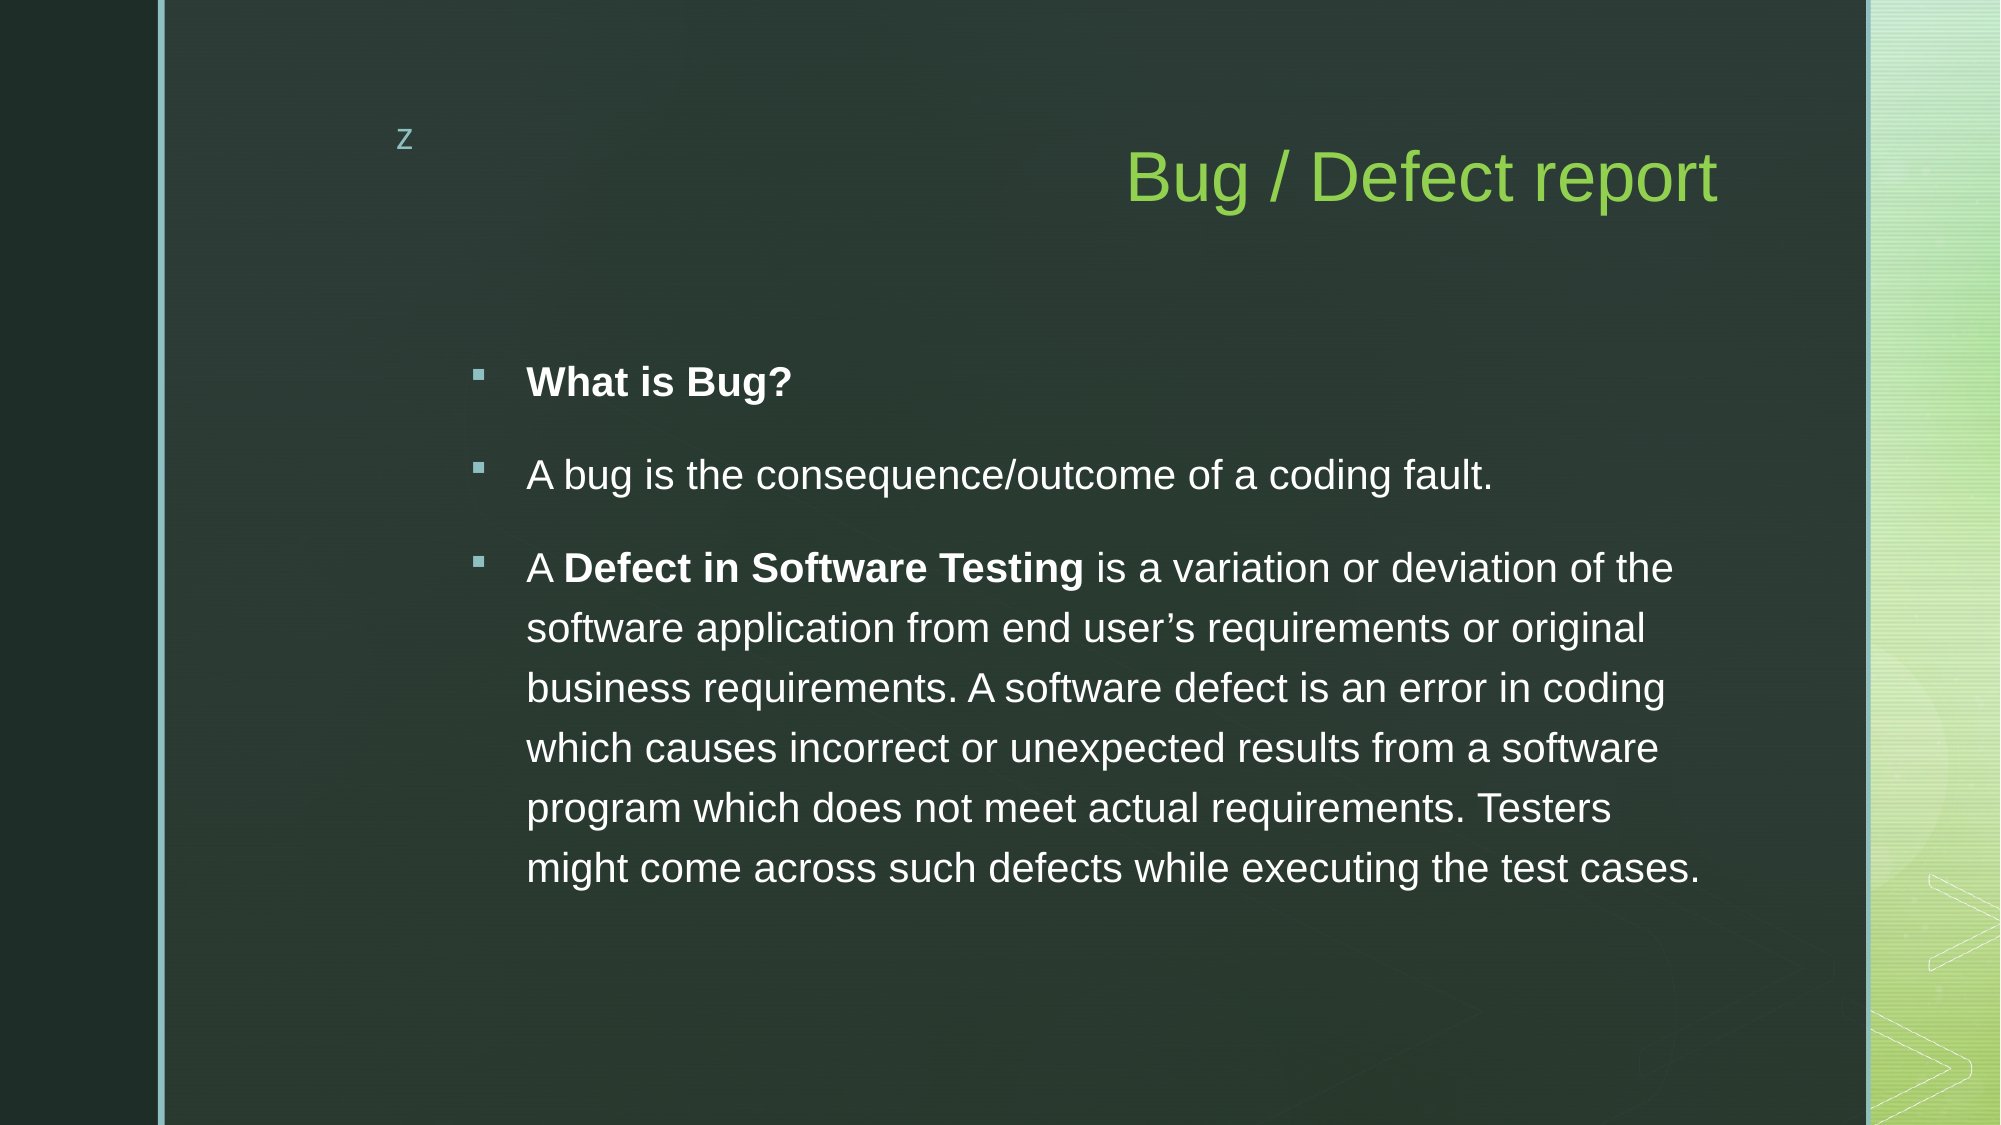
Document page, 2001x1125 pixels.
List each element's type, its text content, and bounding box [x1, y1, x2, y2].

list What is Bug? A bug is the consequence/outcome of a coding fault. A Defect in Software Testing is a variation or deviation of the software application from end user’s requirements or original business requirements. A software defect is an error in coding which causes incorrect or unexpected results from a software program which does not meet actual requirements. Testers might come across such defects while executing the test cases. [454, 336, 1734, 993]
picture [1871, 0, 2001, 1125]
title Bug / Defect report [428, 132, 1734, 310]
